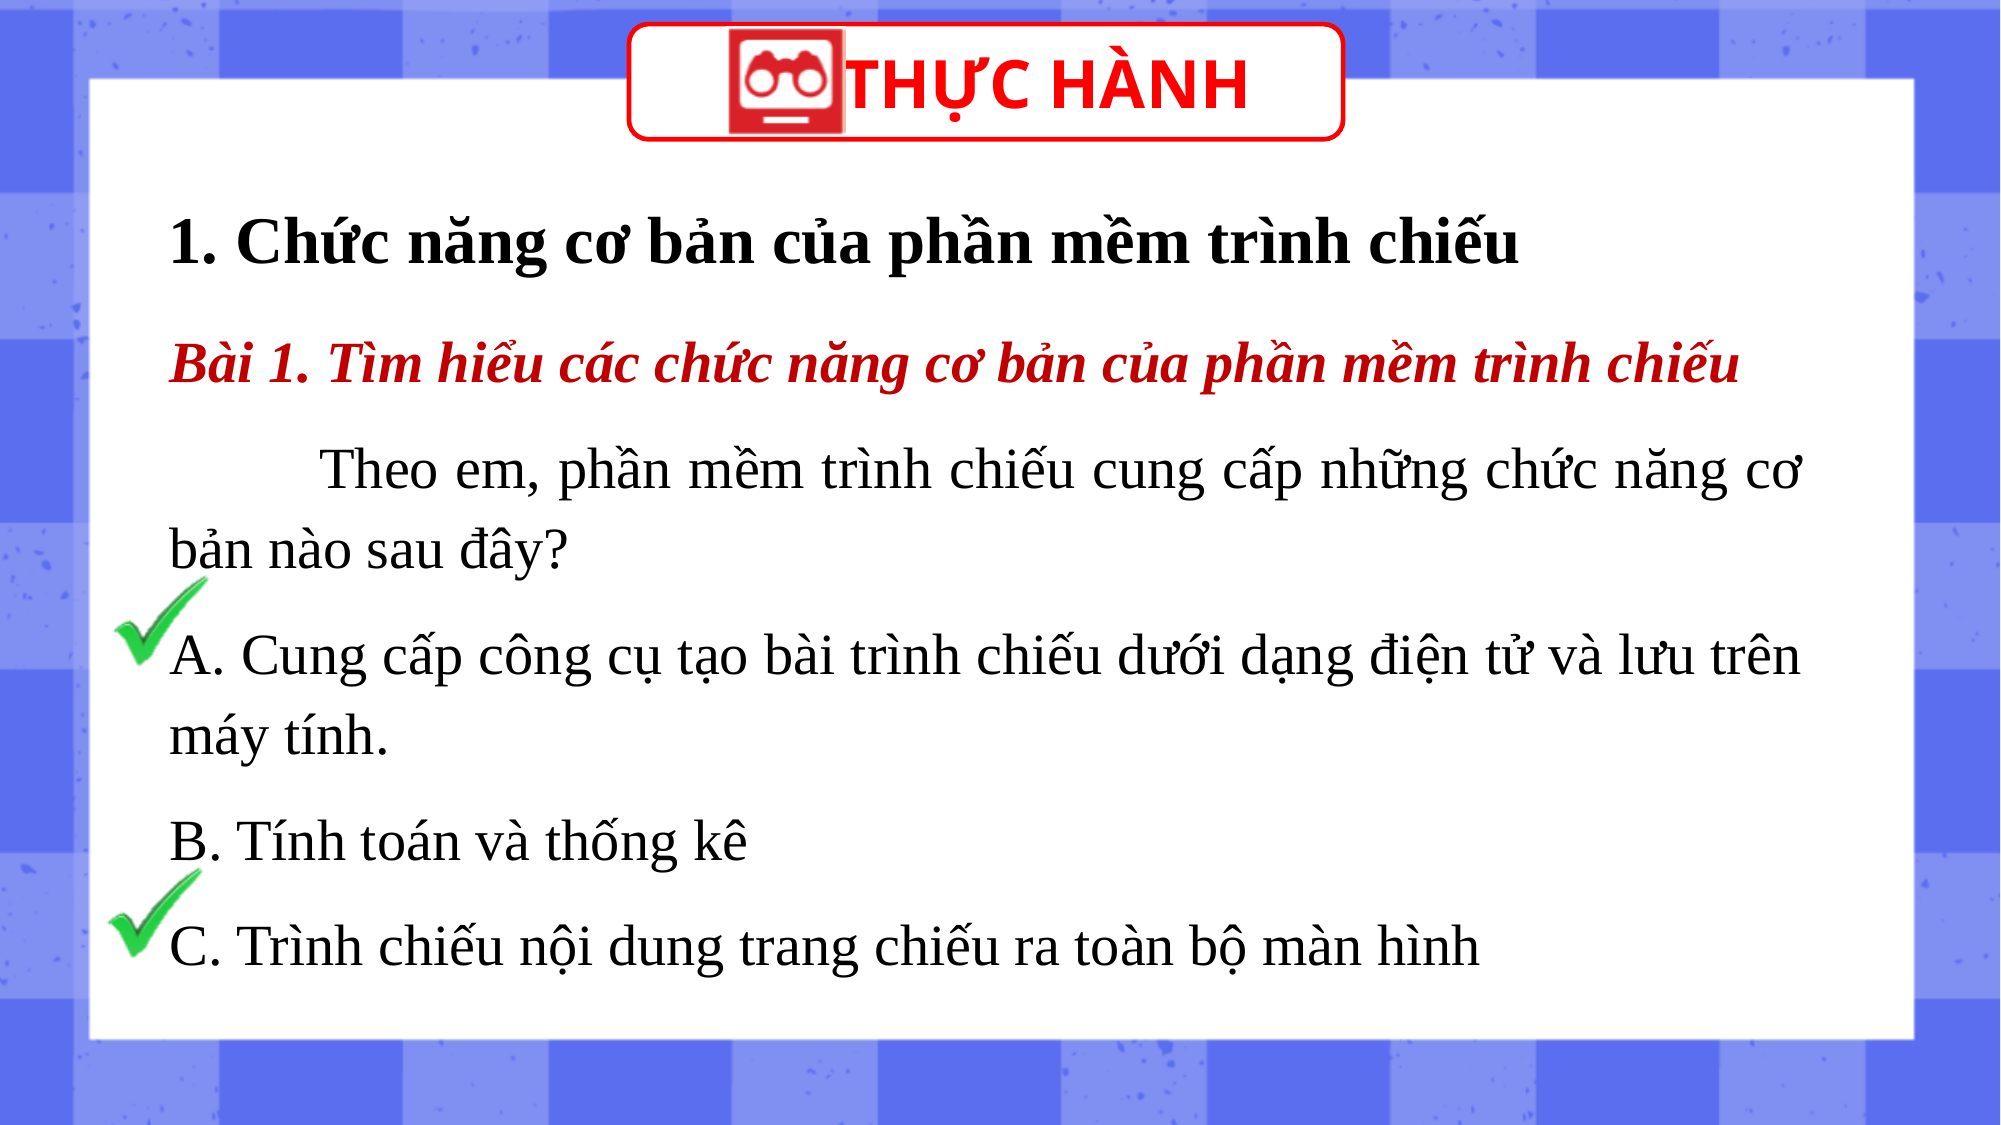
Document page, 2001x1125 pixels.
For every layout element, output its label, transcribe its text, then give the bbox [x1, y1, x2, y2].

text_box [628, 24, 1344, 140]
text_box Bài 1. Tìm hiểu các chức năng cơ bản của phần mềm trình chiếu Theo em, phần mềm trình chiếu cung cấp những chức năng cơ bản nào sau đây? A. Cung cấp công cụ tạo bài trình chiếu dưới dạng điện tử và lưu trên máy tính. B. Tính toán và thống kê C. Trình chiếu nội dung trang chiếu ra toàn bộ màn hình [154, 306, 1818, 985]
text_box 1. Chức năng cơ bản của phần mềm trình chiếu [153, 177, 1537, 285]
picture [0, 0, 2001, 1125]
